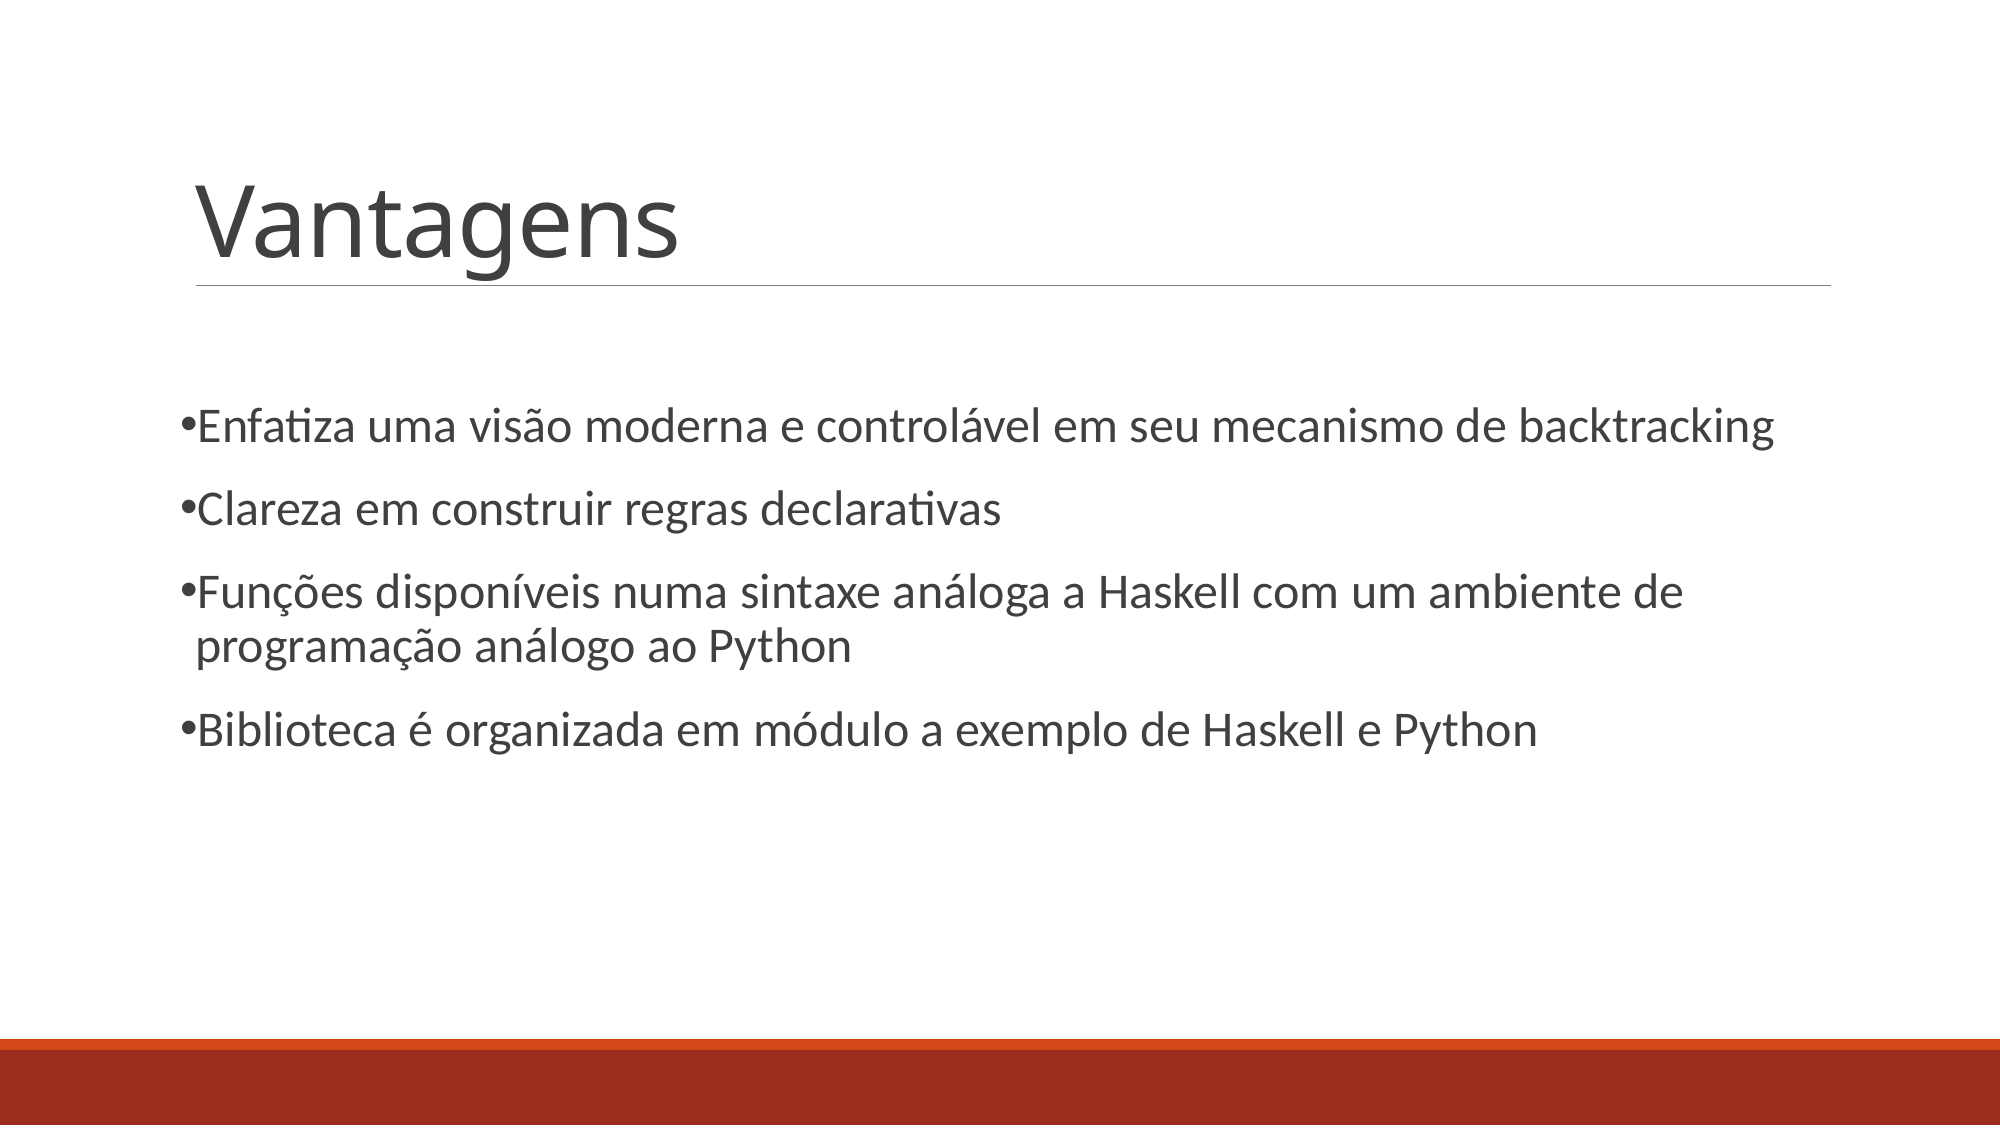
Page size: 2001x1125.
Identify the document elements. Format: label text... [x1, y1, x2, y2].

title Vantagens [180, 47, 1830, 285]
list Enfatiza uma visão moderna e controlável em seu mecanismo de backtracking Clareza em construir regras declarativas Funções disponíveis numa sintaxe análoga a Haskell com um ambiente de programação análogo ao Python Biblioteca é organizada em módulo a exemplo de Haskell e Python [180, 302, 1830, 963]
